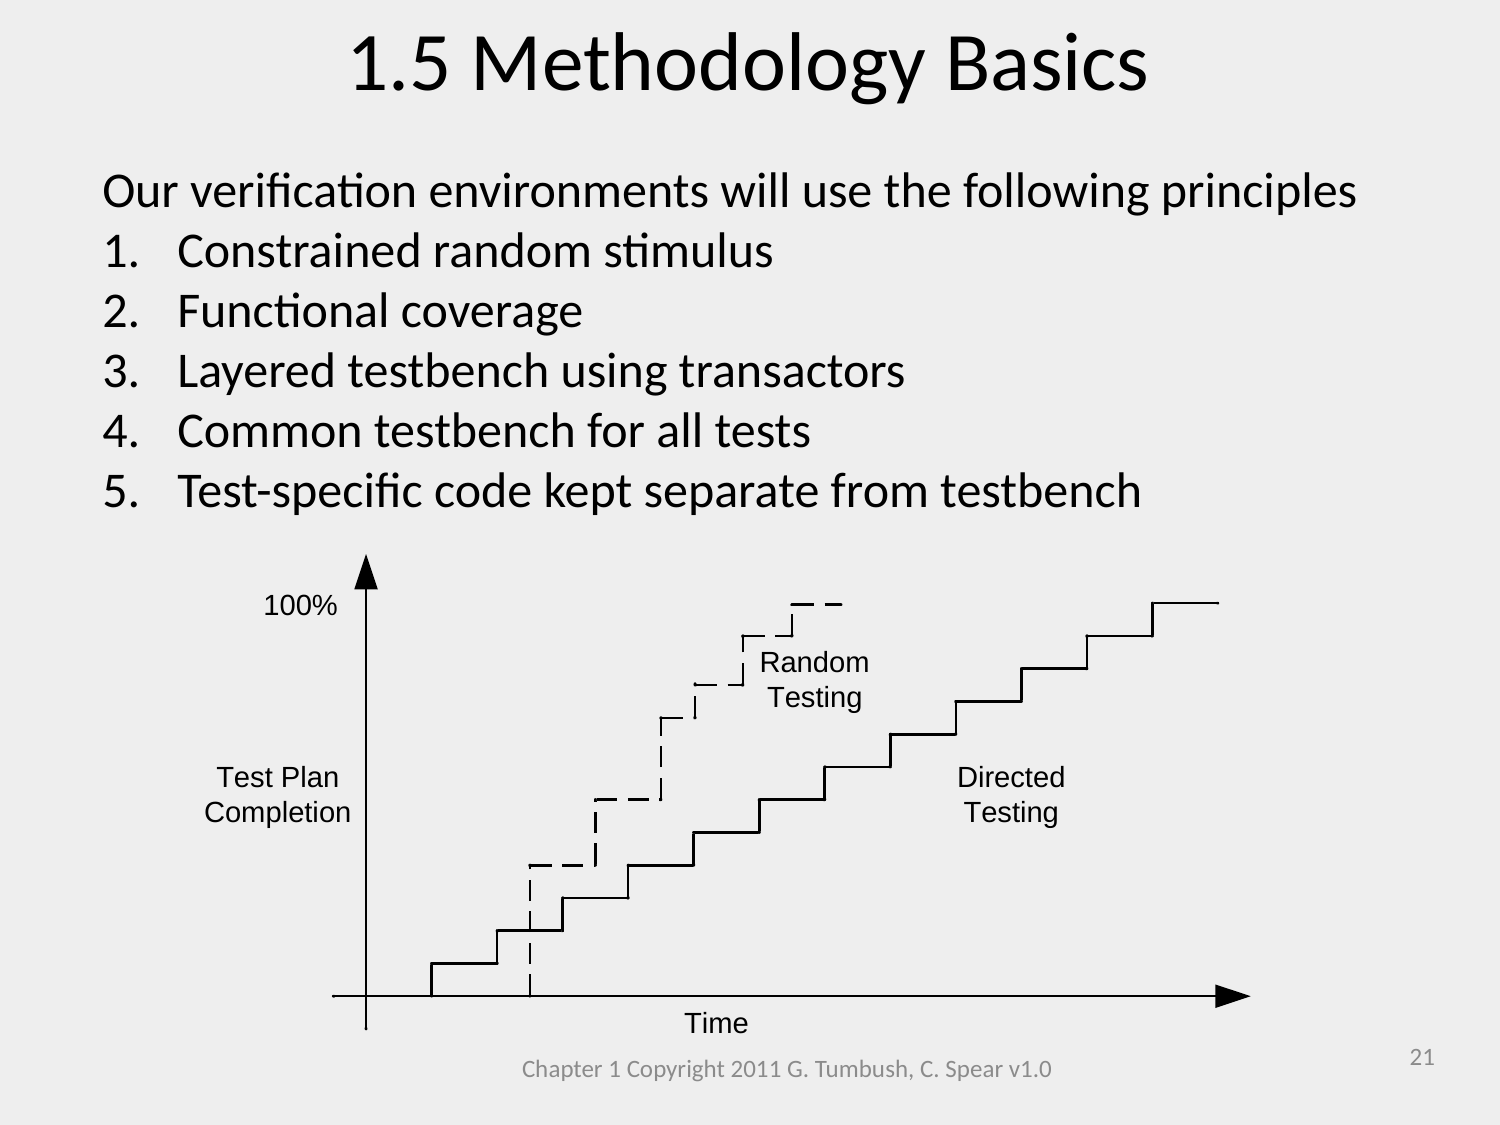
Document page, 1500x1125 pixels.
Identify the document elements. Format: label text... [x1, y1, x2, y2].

text_box 1.5 Methodology Basics [50, 0, 1448, 115]
slide_number 21 [1100, 1025, 1450, 1085]
footer Chapter 1 Copyright 2011 G. Tumbush, C. Spear v1.0 [500, 1056, 1075, 1098]
text_box Our verification environments will use the following principles Constrained random stimulus Functional coverage Layered testbench using transactors Common testbench for all tests Test-specific code kept separate from testbench [87, 149, 1438, 585]
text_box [199, 549, 1255, 1048]
